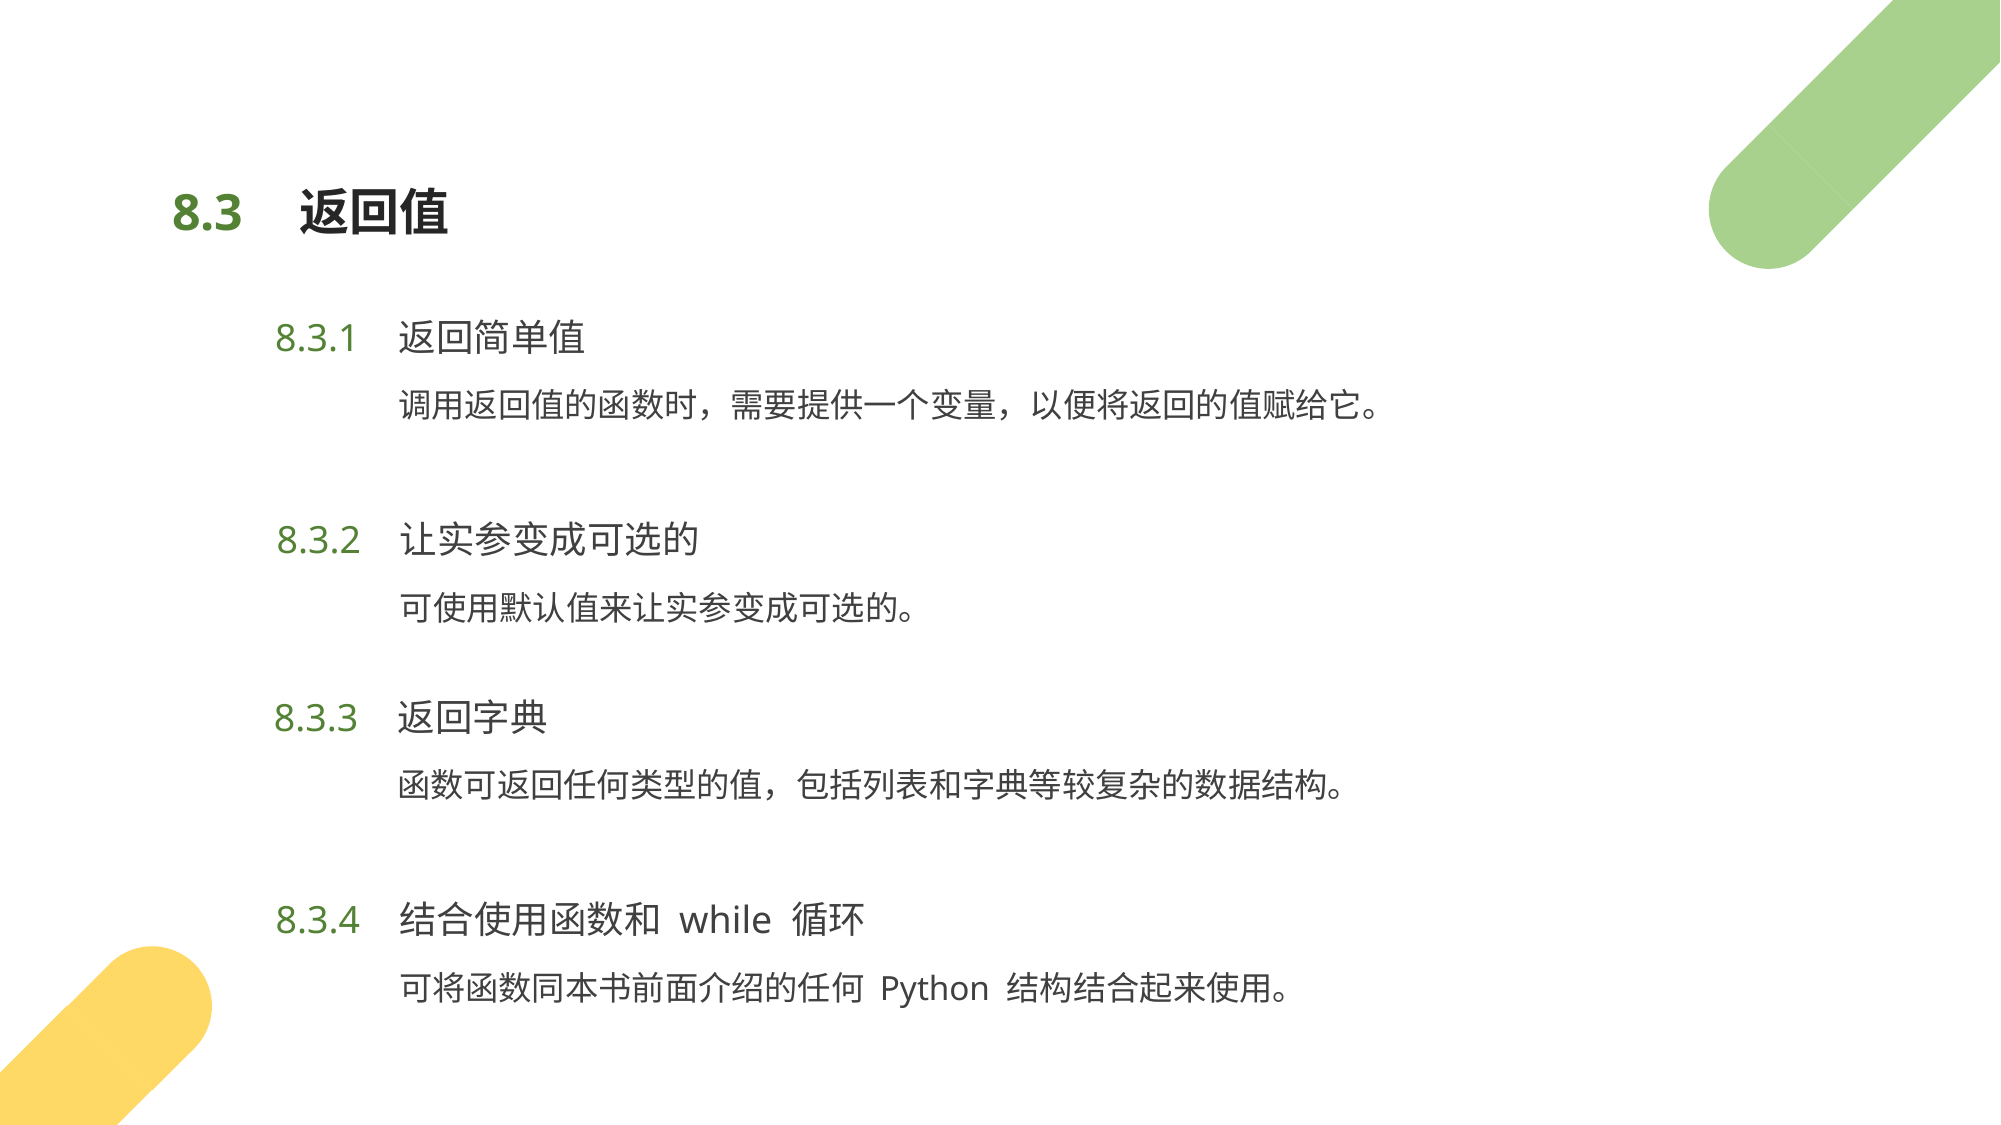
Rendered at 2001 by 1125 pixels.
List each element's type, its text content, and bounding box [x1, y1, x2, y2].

text_box 可使用默认值来让实参变成可选的。 [385, 584, 1799, 645]
text_box 结合使用函数和 while 循环 [425, 894, 1798, 954]
list 8.3.1 [260, 311, 425, 372]
text_box 返回值 [284, 176, 1746, 251]
text_box 函数可返回任何类型的值，包括列表和字典等较复杂的数据结构。 [382, 761, 1796, 822]
text_box 8.3 [157, 179, 302, 257]
text_box 8.3.3 [259, 691, 423, 752]
list 返回简单值 [425, 311, 1797, 372]
text_box 8.3.4 [260, 894, 425, 955]
text_box 8.3.2 [261, 513, 426, 574]
text_box 可将函数同本书前面介绍的任何 Python 结构结合起来使用。 [384, 964, 1798, 1025]
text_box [1613, 0, 2000, 39]
text_box 返回字典 [423, 691, 1796, 752]
list 调用返回值的函数时，需要提供一个变量，以便将返回的值赋给它。 [383, 381, 1797, 442]
text_box 让实参变成可选的 [426, 513, 1799, 574]
